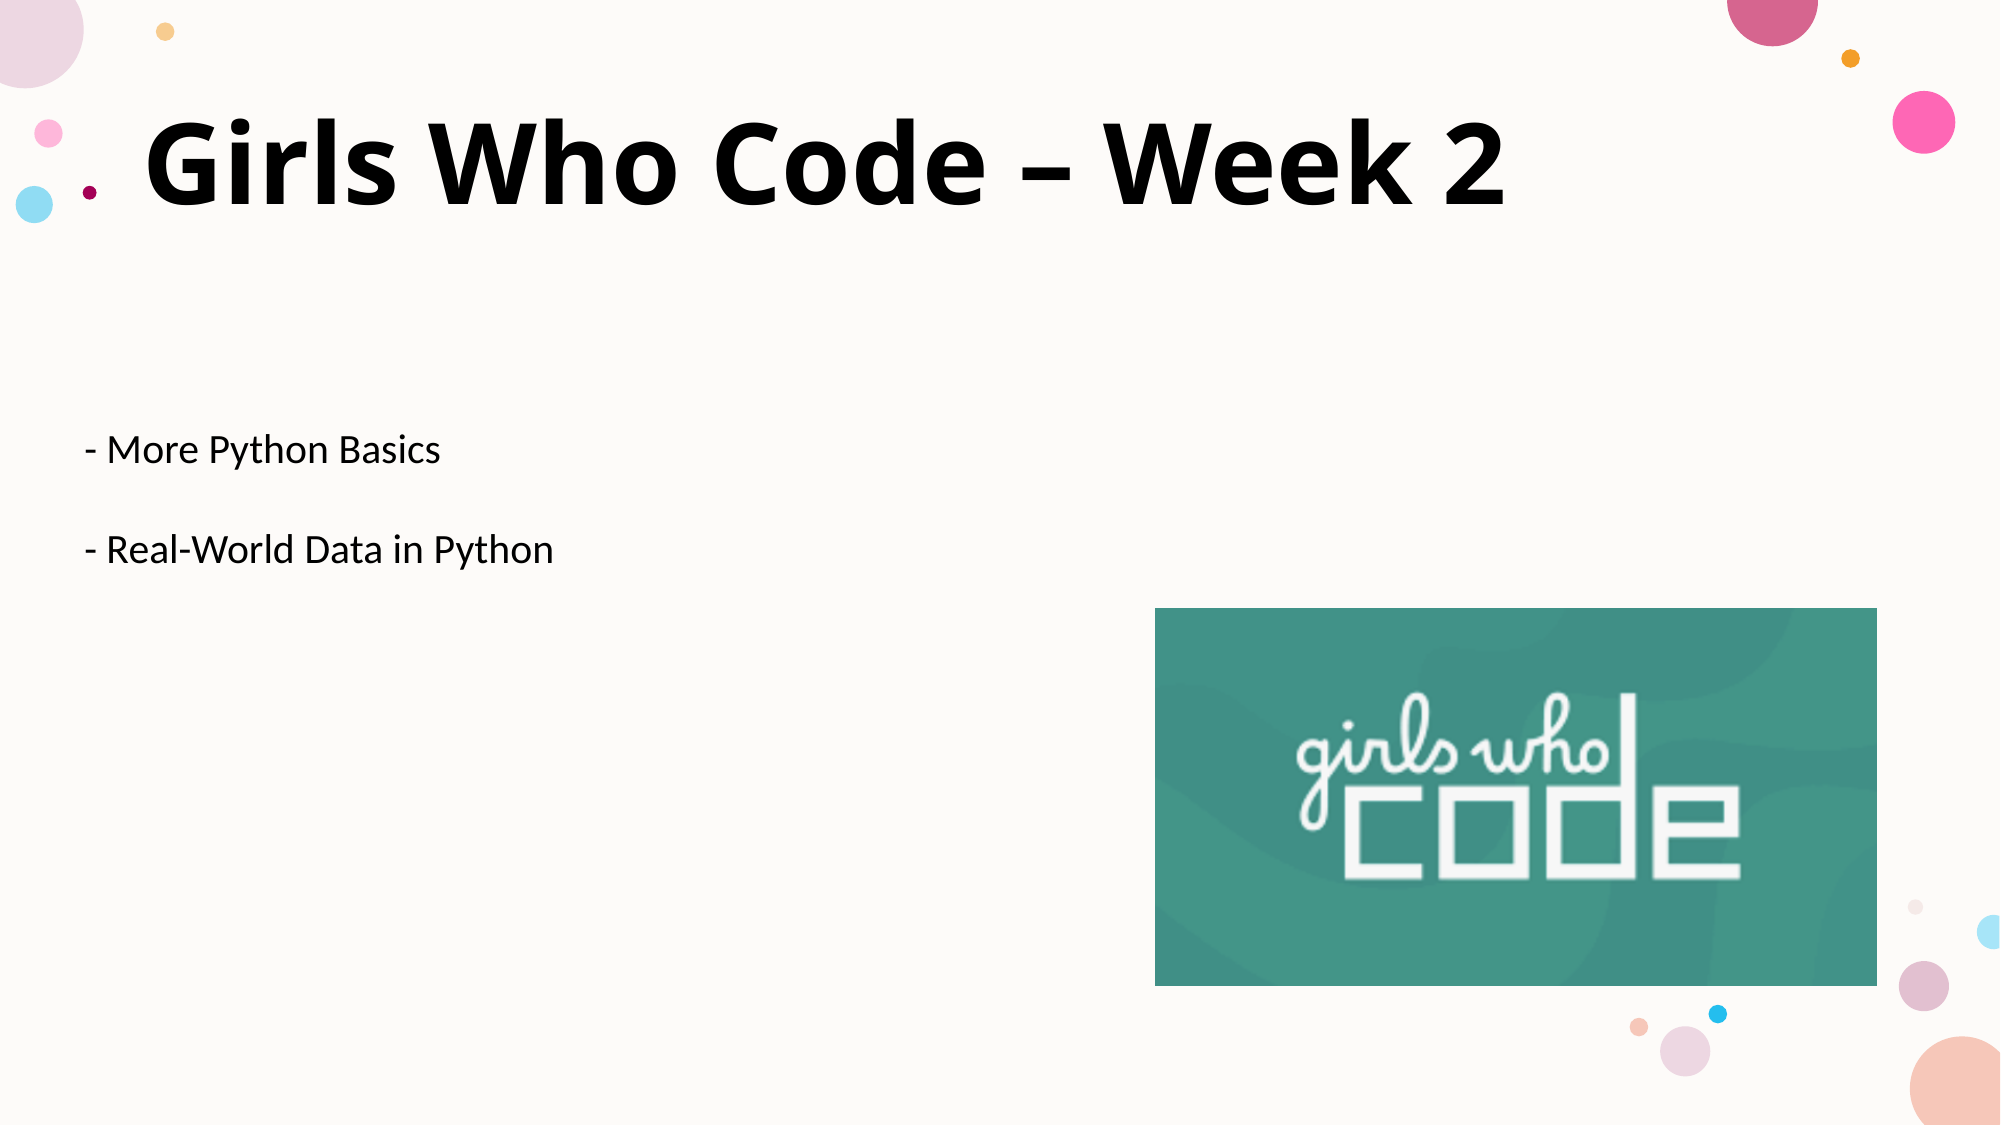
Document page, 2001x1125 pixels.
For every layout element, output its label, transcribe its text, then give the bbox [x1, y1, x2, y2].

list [1155, 608, 1876, 986]
title Girls Who Code – Week 2 [127, 59, 1877, 278]
text_box - More Python Basics - Real-World Data in Python [69, 364, 1114, 625]
